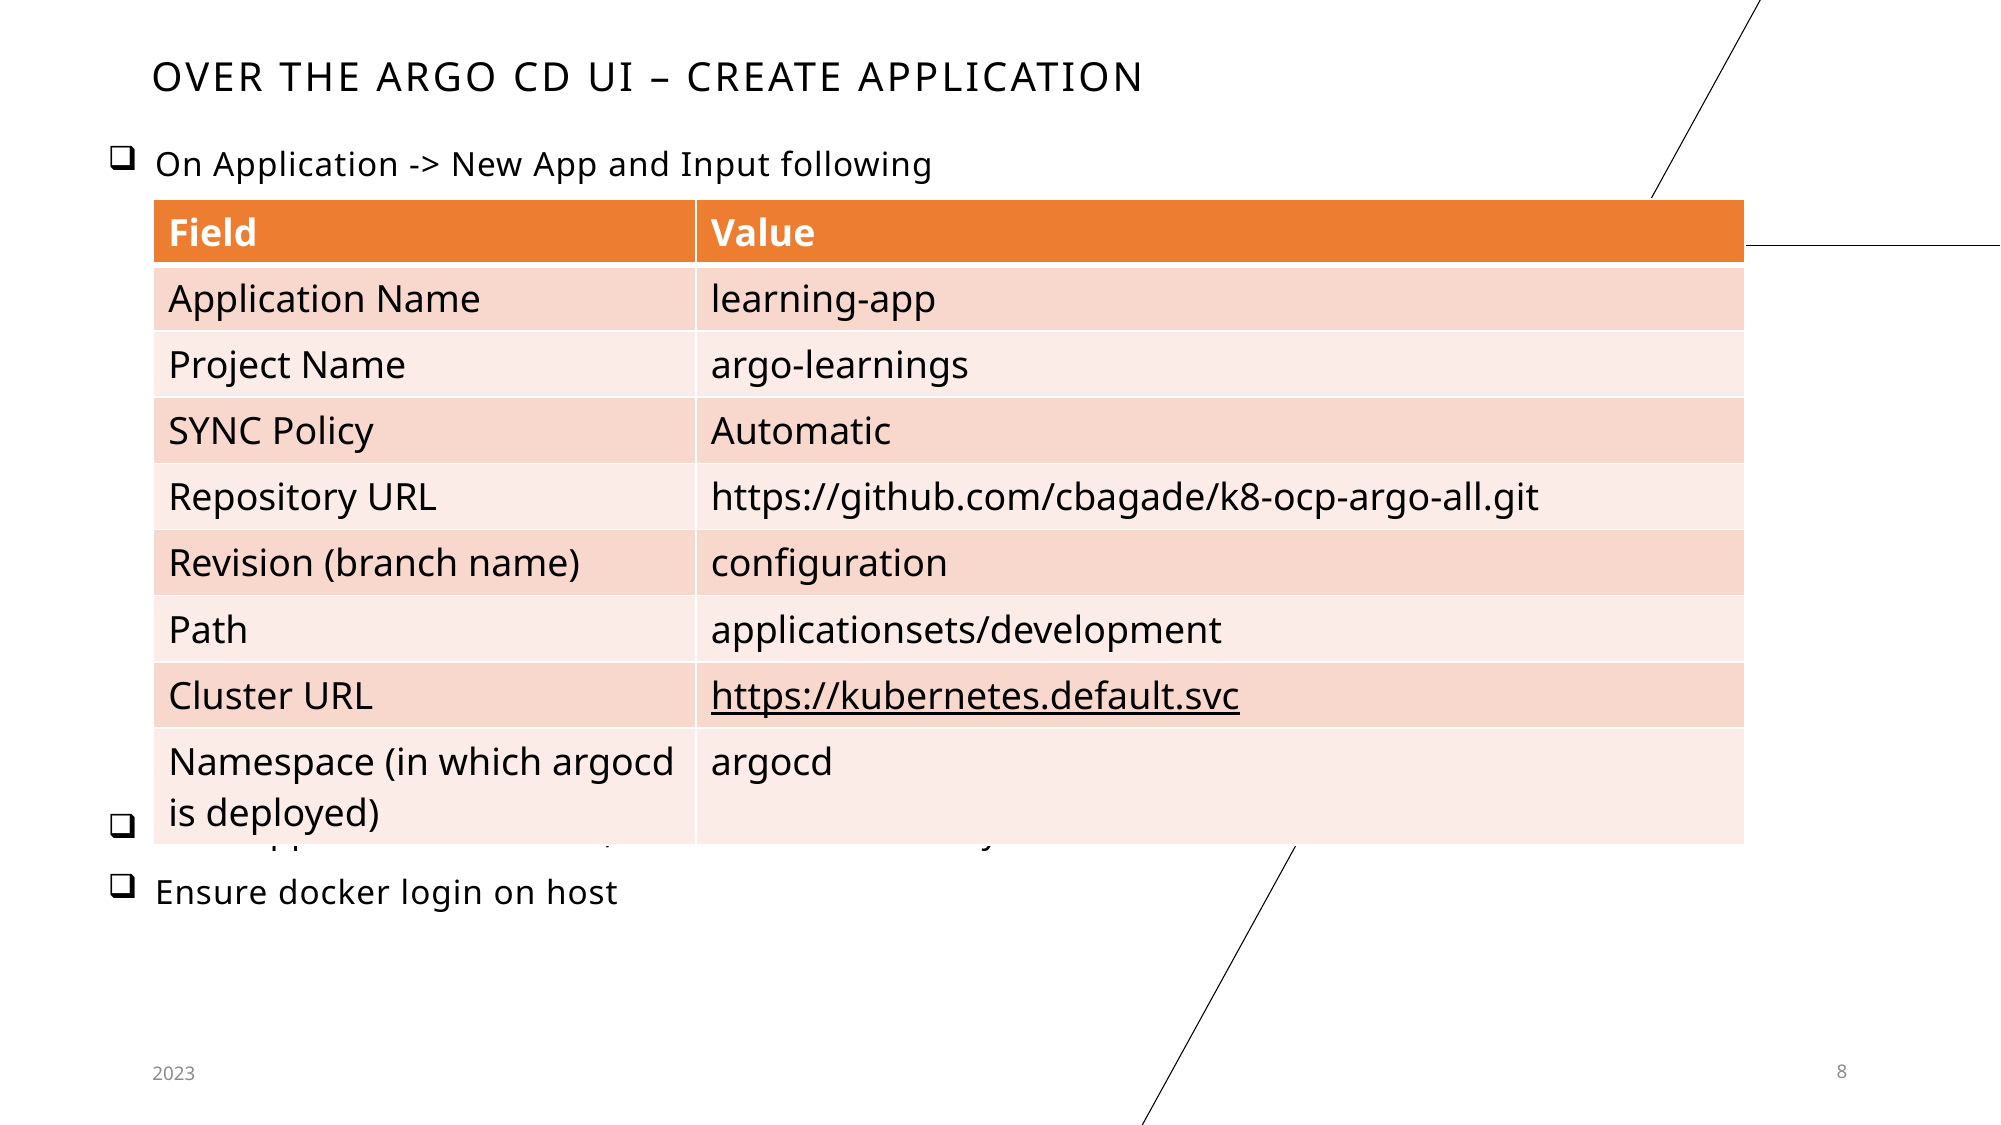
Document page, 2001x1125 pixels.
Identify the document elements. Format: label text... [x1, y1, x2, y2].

table_cell Automatic [697, 398, 1744, 463]
table_header Value [697, 200, 1744, 262]
table_cell applicationsets/development [697, 596, 1744, 661]
title Over THE Argo cd UI – create application [136, 23, 1267, 108]
table_cell Namespace (in which argocd is deployed) [154, 729, 695, 844]
table_cell Application Name [154, 268, 695, 330]
table_cell Repository URL [154, 464, 695, 529]
table_cell Path [154, 596, 695, 661]
table_cell https://kubernetes.default.svc [697, 663, 1744, 727]
table_cell SYNC Policy [154, 398, 695, 463]
table_cell configuration [697, 530, 1744, 595]
table_cell argo-learnings [697, 332, 1744, 396]
slide_number 2023 [137, 1042, 338, 1103]
table_cell Revision (branch name) [154, 530, 695, 595]
table_cell argocd [697, 729, 1744, 844]
table_cell learning-app [697, 268, 1744, 330]
slide_number 8 [1412, 1042, 1863, 1103]
list On Application -> New App and Input following Once application is created, do hard refresh and sync Ensure docker login on host [93, 135, 1717, 1071]
table_cell https://github.com/cbagade/k8-ocp-argo-all.git [697, 464, 1744, 529]
table_cell Project Name [154, 332, 695, 396]
table_cell Cluster URL [154, 663, 695, 727]
table_header Field [154, 200, 695, 262]
